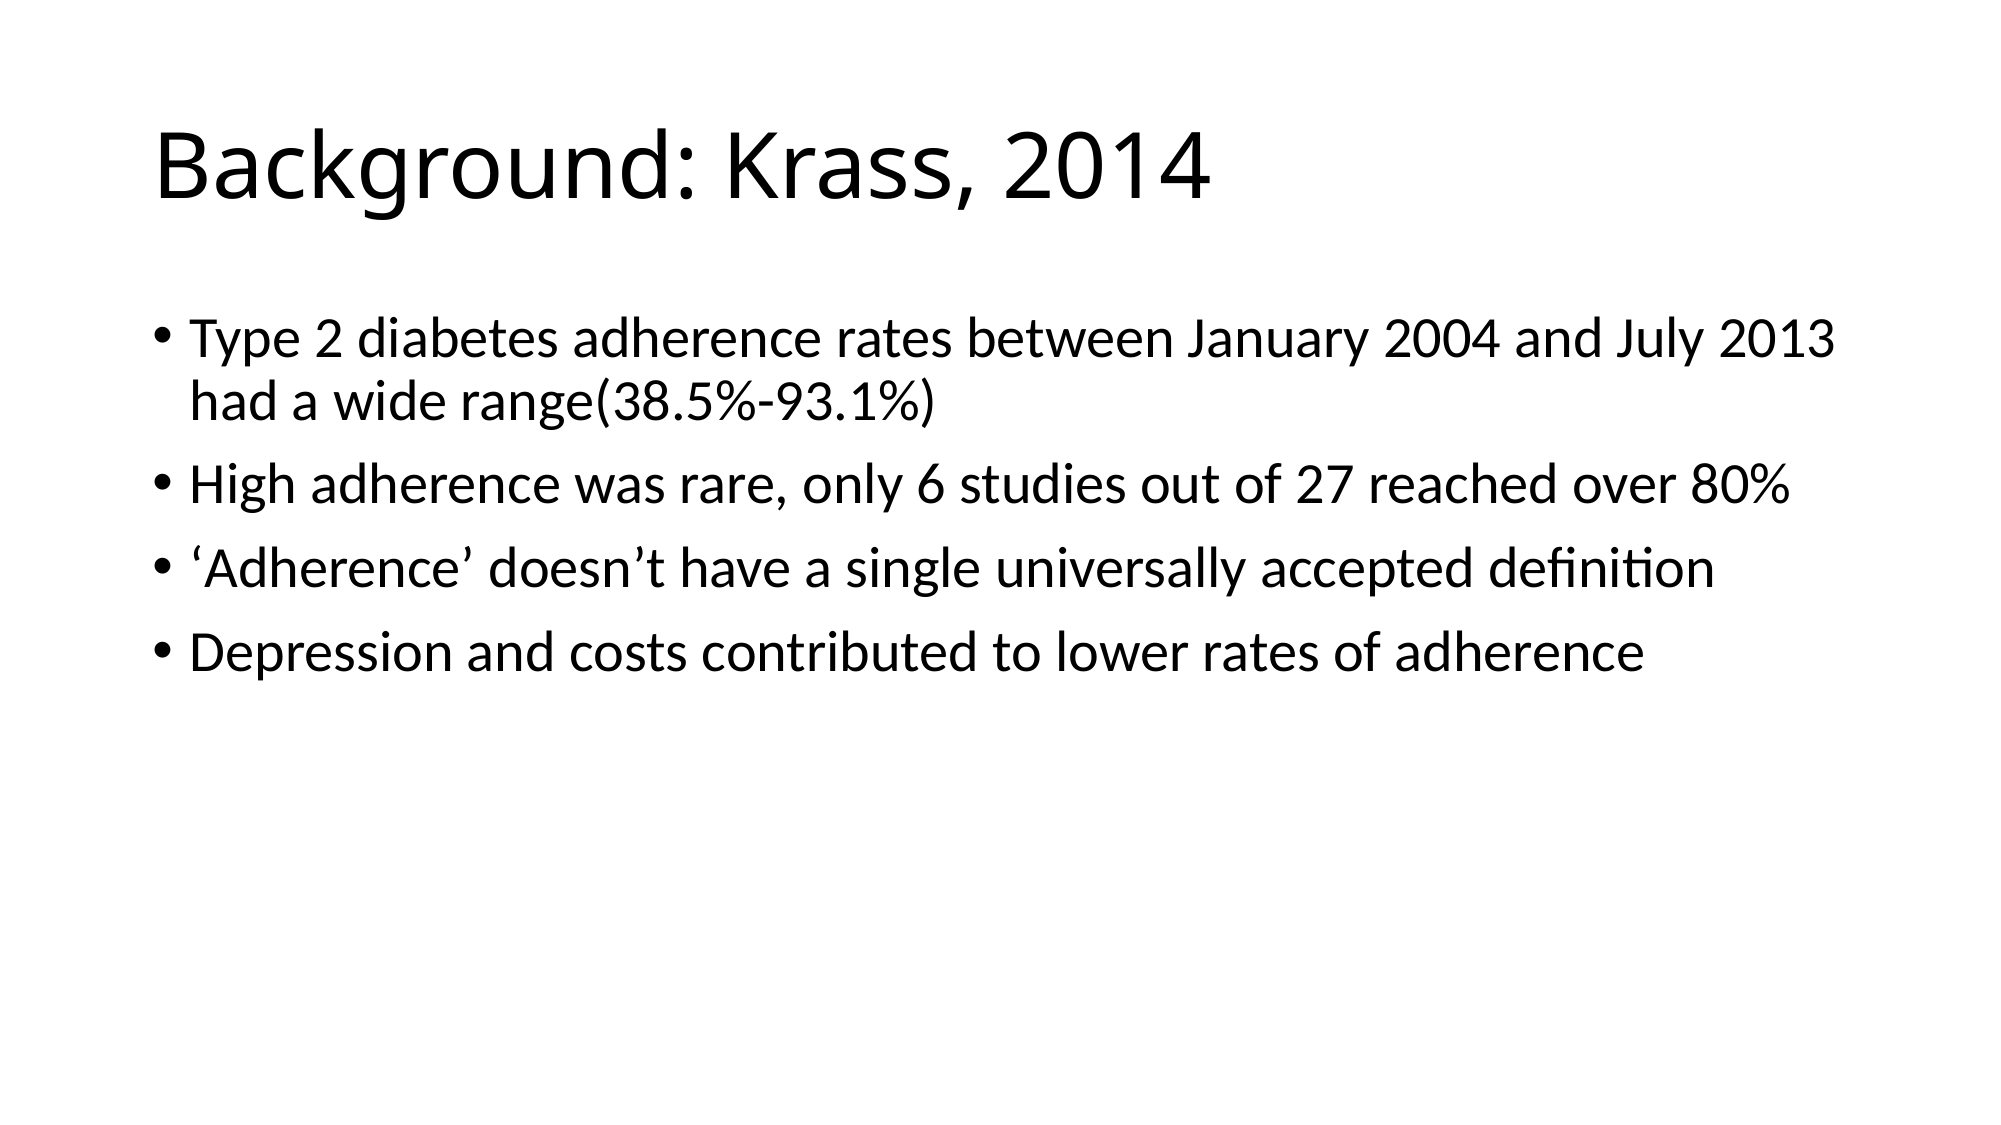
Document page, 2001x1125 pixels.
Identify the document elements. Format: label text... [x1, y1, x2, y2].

list Type 2 diabetes adherence rates between January 2004 and July 2013 had a wide range(38.5%-93.1%) High adherence was rare, only 6 studies out of 27 reached over 80% ‘Adherence’ doesn’t have a single universally accepted definition Depression and costs contributed to lower rates of adherence [137, 299, 1863, 1014]
title Background: Krass, 2014 [137, 59, 1863, 278]
